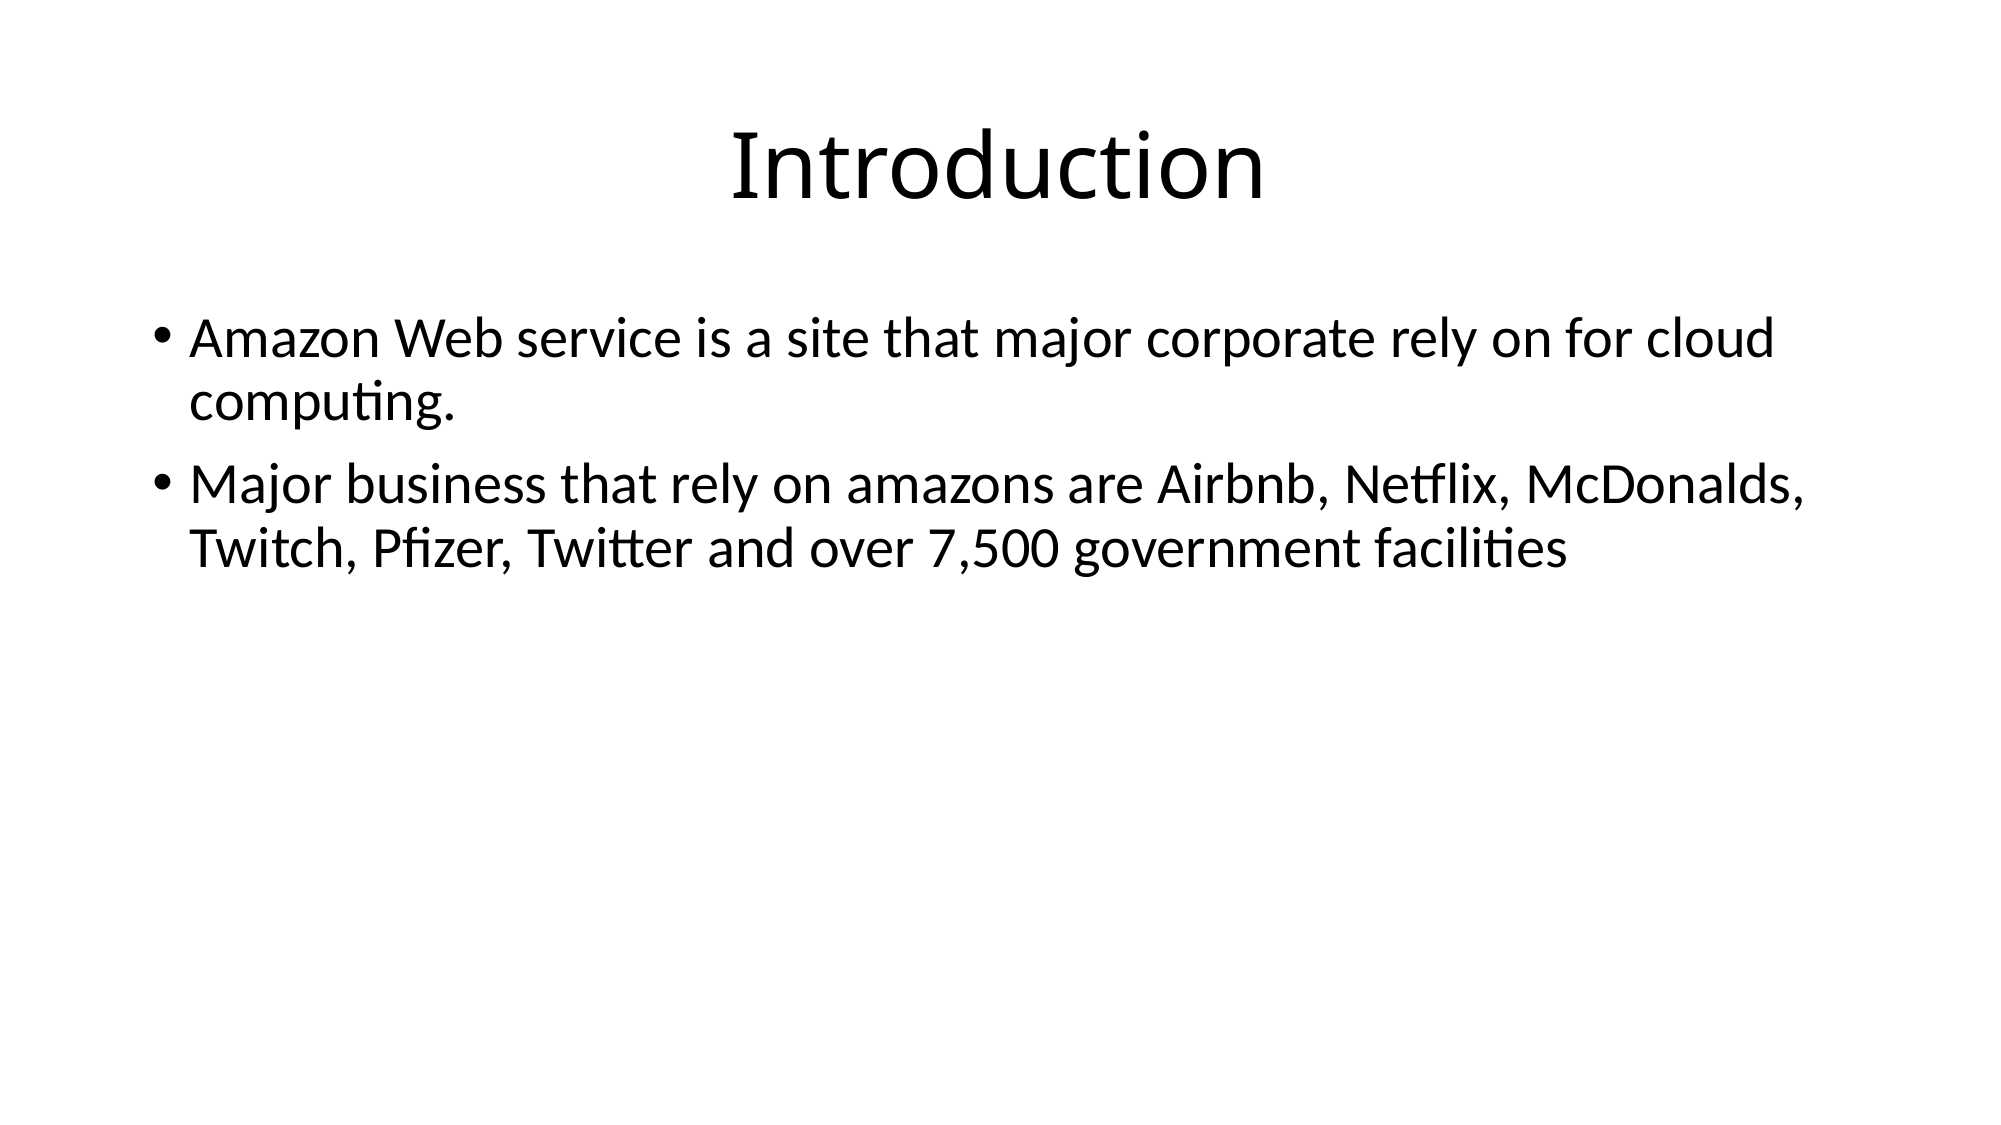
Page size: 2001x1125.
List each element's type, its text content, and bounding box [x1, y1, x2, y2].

list Amazon Web service is a site that major corporate rely on for cloud computing. Major business that rely on amazons are Airbnb, Netflix, McDonalds, Twitch, Pfizer, Twitter and over 7,500 government facilities [137, 299, 1863, 1014]
title Introduction [137, 59, 1863, 278]
